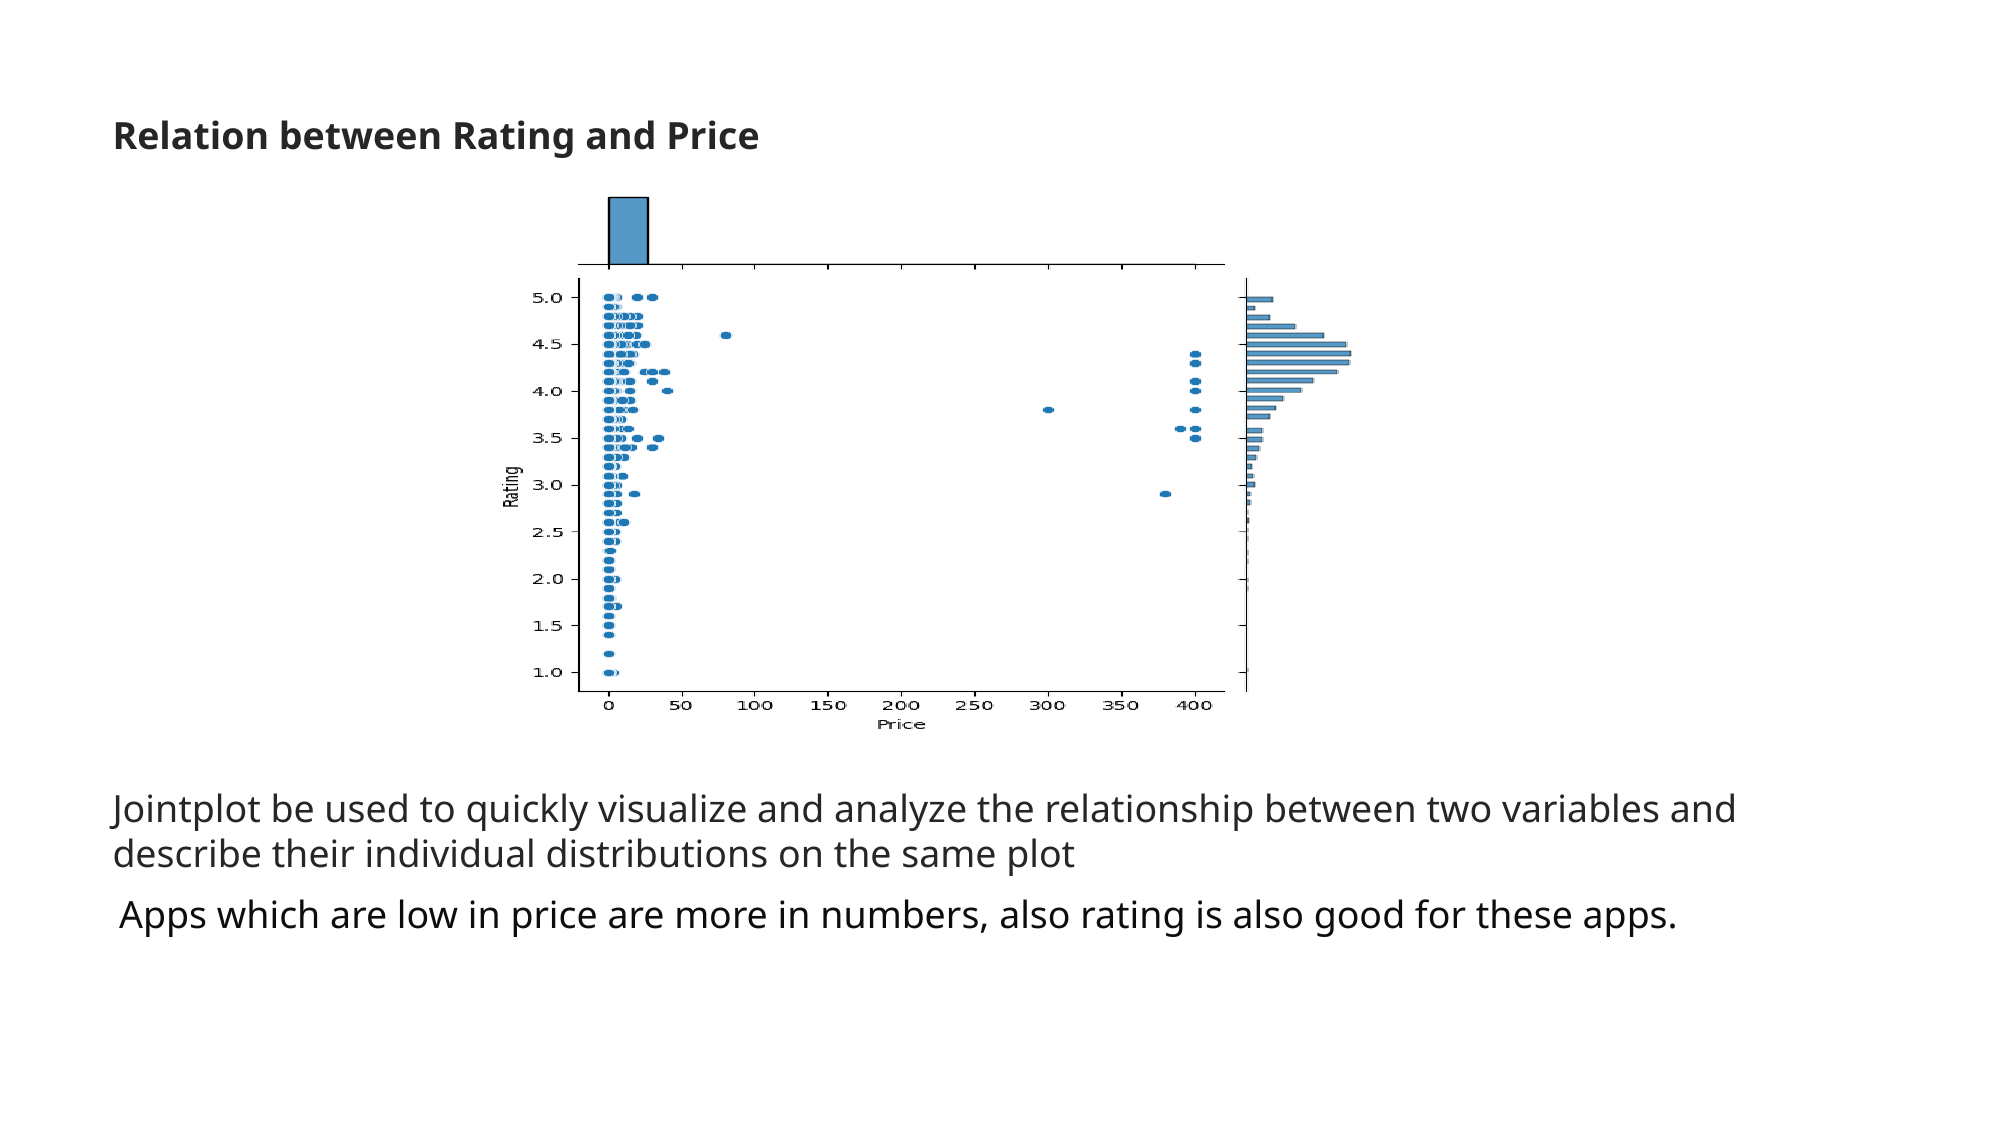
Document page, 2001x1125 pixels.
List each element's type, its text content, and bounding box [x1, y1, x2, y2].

text_box Jointplot be used to quickly visualize and analyze the relationship between two variables and describe their individual distributions on the same plot [97, 777, 1863, 883]
text_box Apps which are low in price are more in numbers, also rating is also good for these apps. [104, 883, 1787, 944]
text_box Relation between Rating and Price [97, 104, 1098, 165]
picture [487, 183, 1371, 741]
